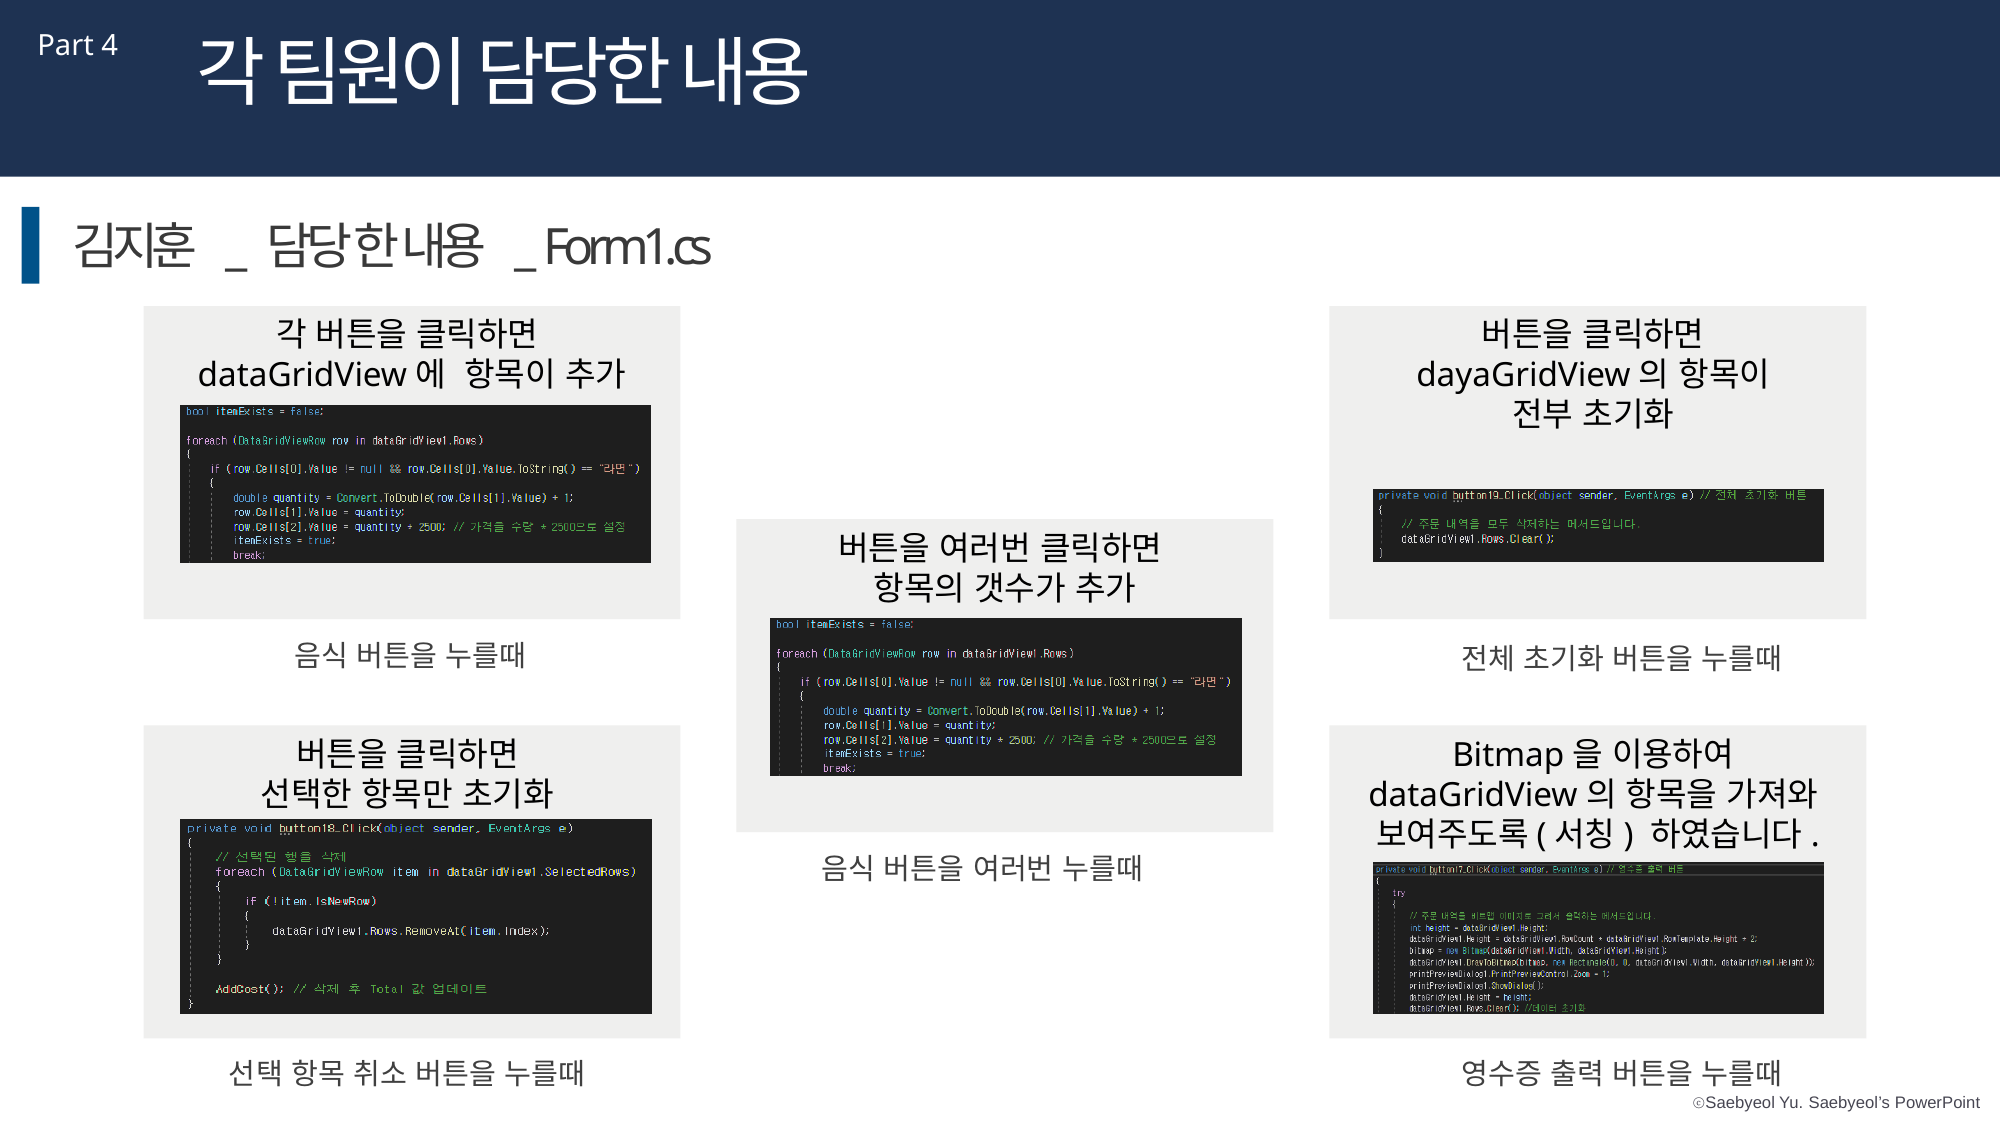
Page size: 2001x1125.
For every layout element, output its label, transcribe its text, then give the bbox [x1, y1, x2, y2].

text_box [21, 206, 40, 285]
text_box 음식 버튼을 여러번 누를때 [789, 842, 1184, 893]
picture [180, 819, 652, 1015]
text_box Bitmap을 이용하여 dataGridView의 항목을 가져와 보여주도록(서칭) 하였습니다. [1328, 724, 1867, 1039]
text_box Part 4 [22, 19, 141, 70]
text_box 버튼을 여러번 클릭하면 항목의 갯수가 추가 [735, 518, 1274, 833]
text_box 전체 초기화 버튼을 누를때 [1402, 632, 1851, 683]
picture [770, 618, 1242, 776]
text_box 김지훈 _ 담당 한 내용 _ Form1.cs [57, 207, 736, 283]
text_box 음식 버튼을 누를때 [259, 629, 571, 680]
text_box 선택 항목 취소 버튼을 누를때 [192, 1048, 631, 1099]
picture [1373, 489, 1824, 562]
picture [180, 405, 651, 563]
text_box 버튼을 클릭하면 dayaGridView의 항목이 전부 초기화 [1328, 305, 1867, 620]
text_box 각 팀원이 담당한 내용 [181, 16, 842, 122]
text_box 영수증 출력 버튼을 누를때 [1398, 1048, 1855, 1099]
text_box 버튼을 클릭하면 선택한 항목만 초기화 [142, 724, 681, 1039]
picture [1373, 862, 1824, 1015]
text_box [0, 0, 2000, 178]
text_box 각 버튼을 클릭하면 dataGridView에 항목이 추가 [142, 305, 681, 620]
